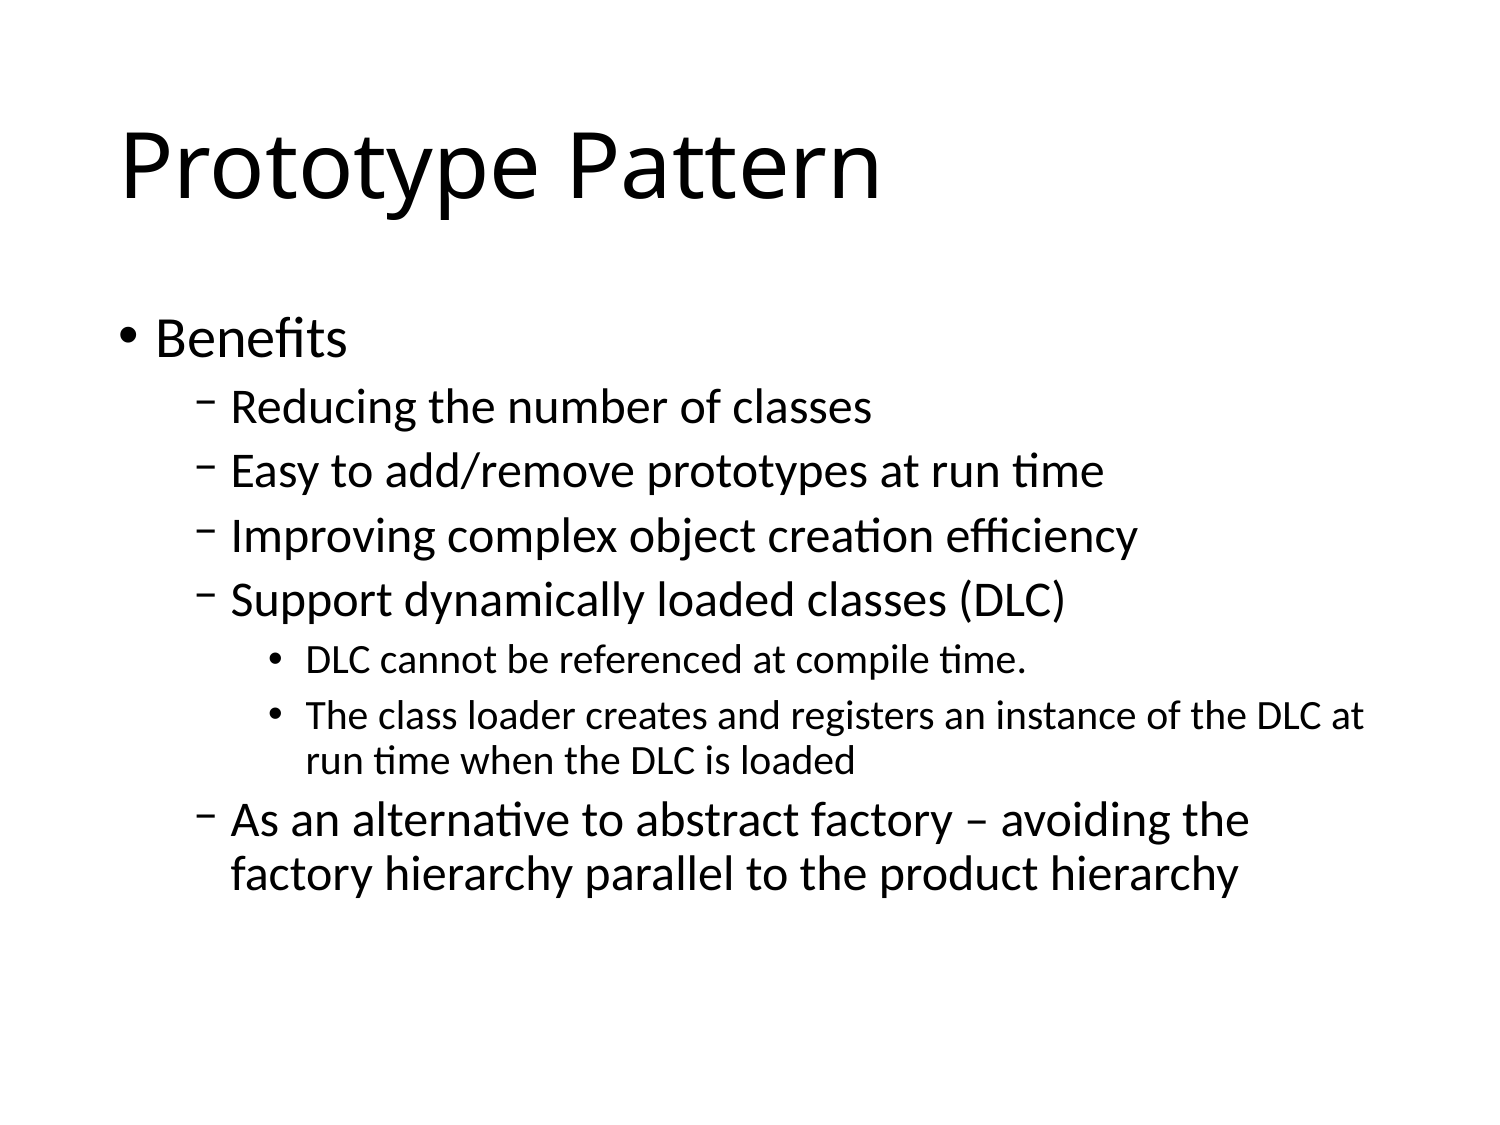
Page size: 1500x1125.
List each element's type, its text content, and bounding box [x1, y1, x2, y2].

title Prototype Pattern [103, 59, 1397, 278]
list Benefits Reducing the number of classes Easy to add/remove prototypes at run time Improving complex object creation efficiency Support dynamically loaded classes (DLC) DLC cannot be referenced at compile time. The class loader creates and registers an instance of the DLC at run time when the DLC is loaded As an alternative to abstract factory – avoiding the factory hierarchy parallel to the product hierarchy [103, 299, 1397, 1014]
